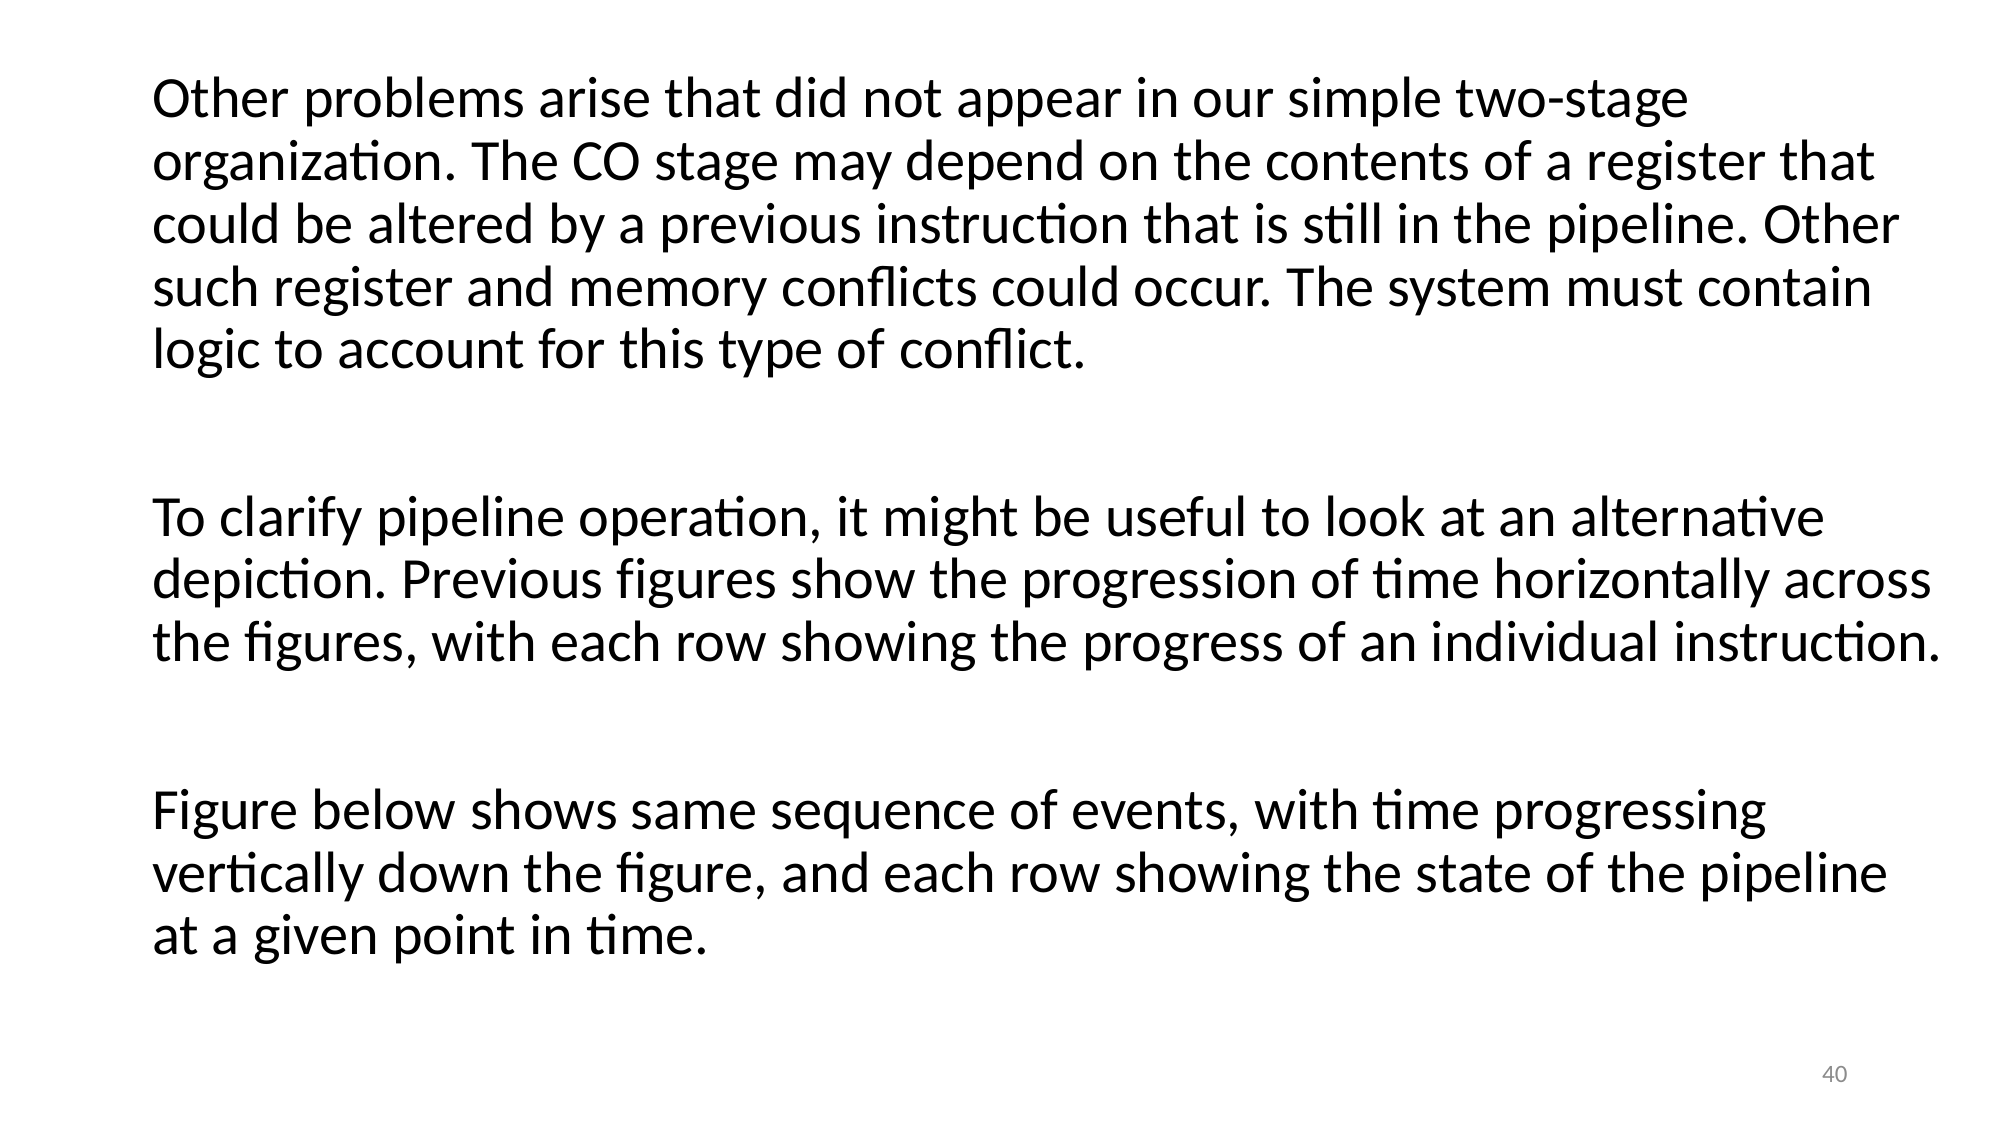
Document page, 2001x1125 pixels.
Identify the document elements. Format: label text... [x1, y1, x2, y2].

text_box Other problems arise that did not appear in our simple two-stage organization. The CO stage may depend on the contents of a register that could be altered by a previous instruction that is still in the pipeline. Other such register and memory conflicts could occur. The system must contain logic to account for this type of conflict. To clarify pipeline operation, it might be useful to look at an alternative depiction. Previous figures show the progression of time horizontally across the figures, with each row showing the progress of an individual instruction. Figure below shows same sequence of events, with time progressing vertically down the figure, and each row showing the state of the pipeline at a given point in time. [137, 59, 1963, 1103]
text_box <number> [1412, 1042, 1863, 1103]
